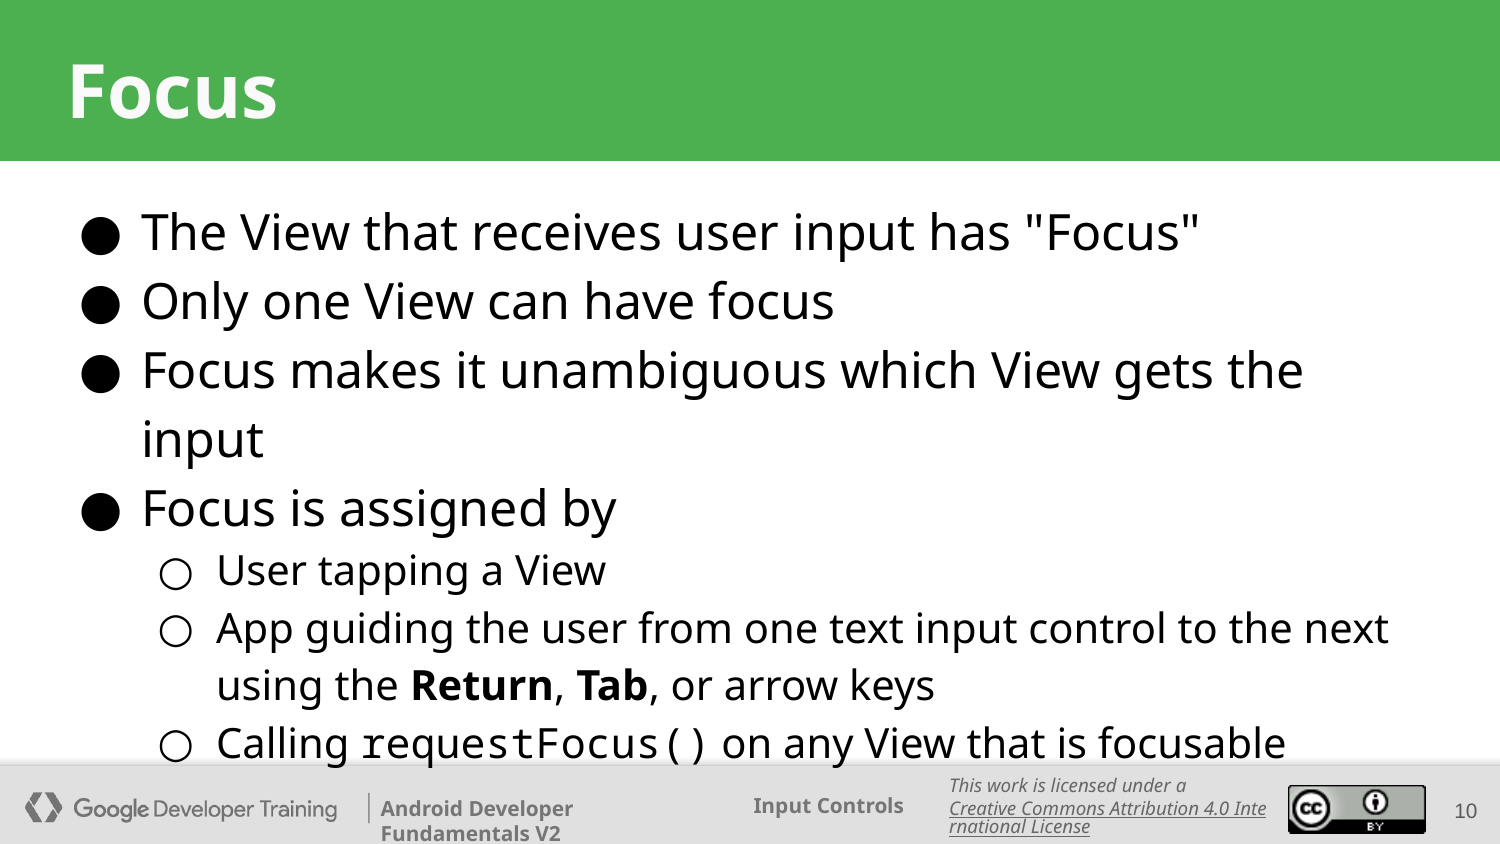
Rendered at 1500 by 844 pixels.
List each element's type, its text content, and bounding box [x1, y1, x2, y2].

list The View that receives user input has "Focus" Only one View can have focus Focus makes it unambiguous which View gets the input Focus is assigned by User tapping a View App guiding the user from one text input control to the next using the Return, Tab, or arrow keys Calling requestFocus() on any View that is focusable [51, 176, 1449, 737]
title Focus [51, 28, 1449, 122]
slide_number 10 [1402, 777, 1493, 842]
picture [0, 161, 1500, 844]
